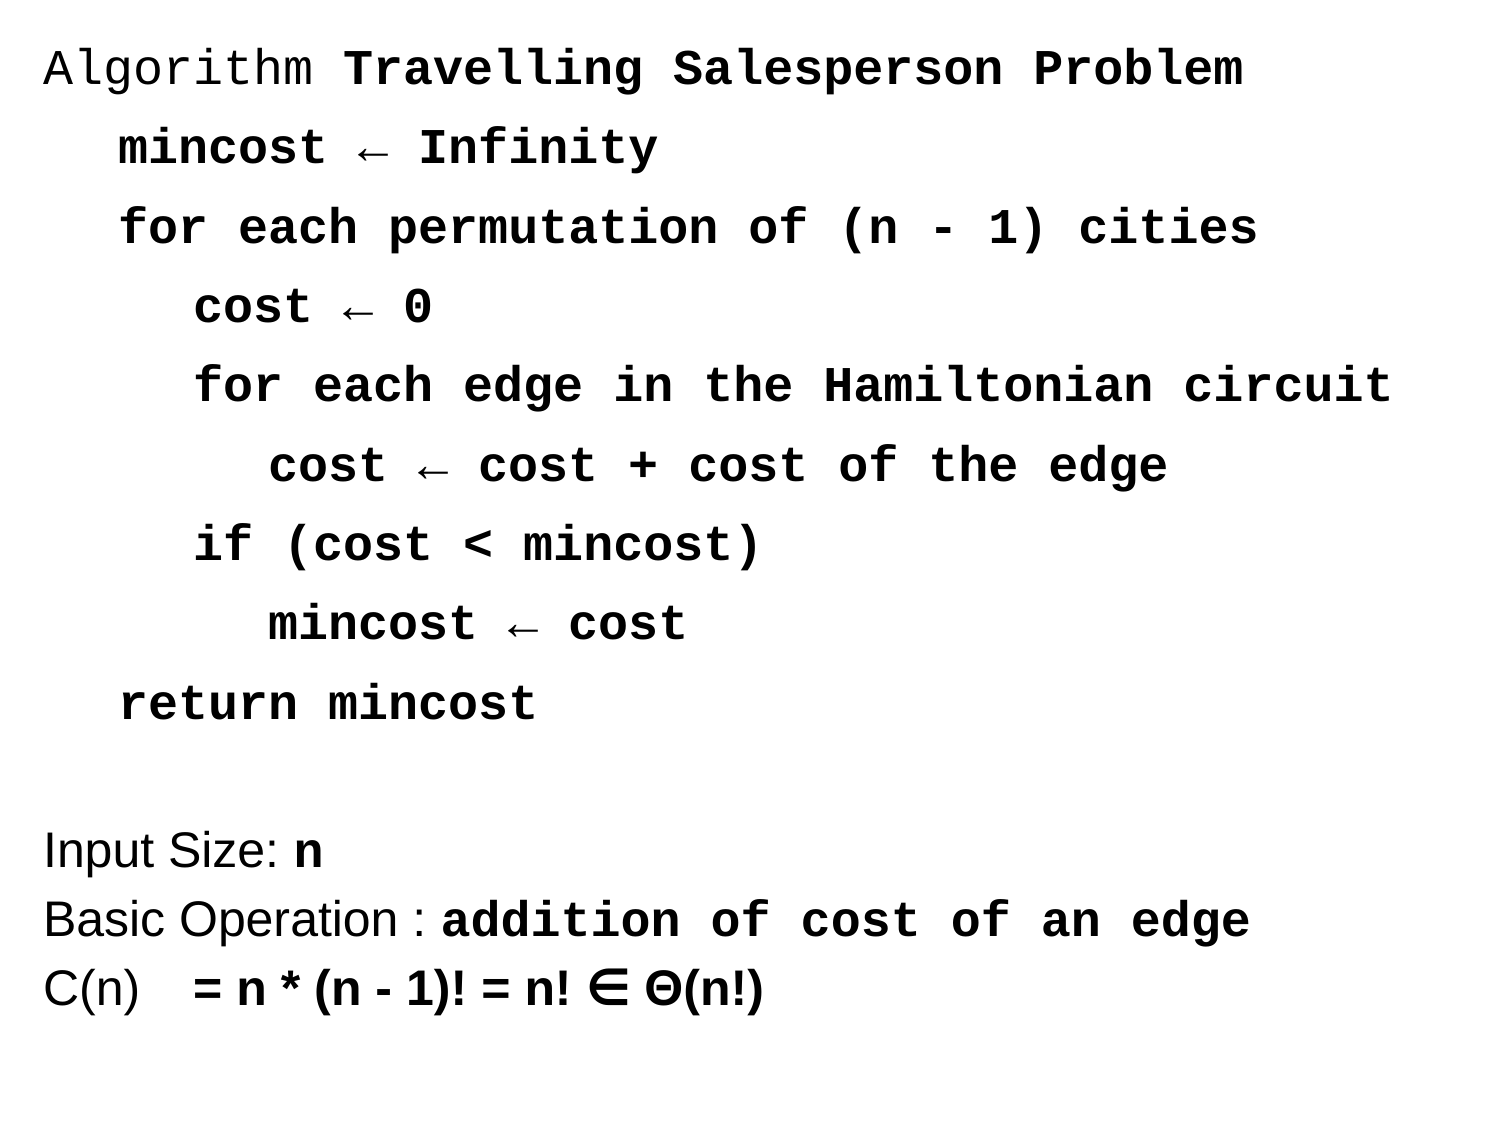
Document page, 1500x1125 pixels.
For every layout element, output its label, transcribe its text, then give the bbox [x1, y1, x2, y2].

text_box Algorithm Travelling Salesperson Problem mincost ← Infinity for each permutation of (n - 1) cities cost ← 0 for each edge in the Hamiltonian circuit cost ← cost + cost of the edge if (cost < mincost) mincost ← cost return mincost Input Size: n Basic Operation : addition of cost of an edge C(n) = n * (n - 1)! = n! ∈ Θ(n!) [28, 19, 1455, 1053]
